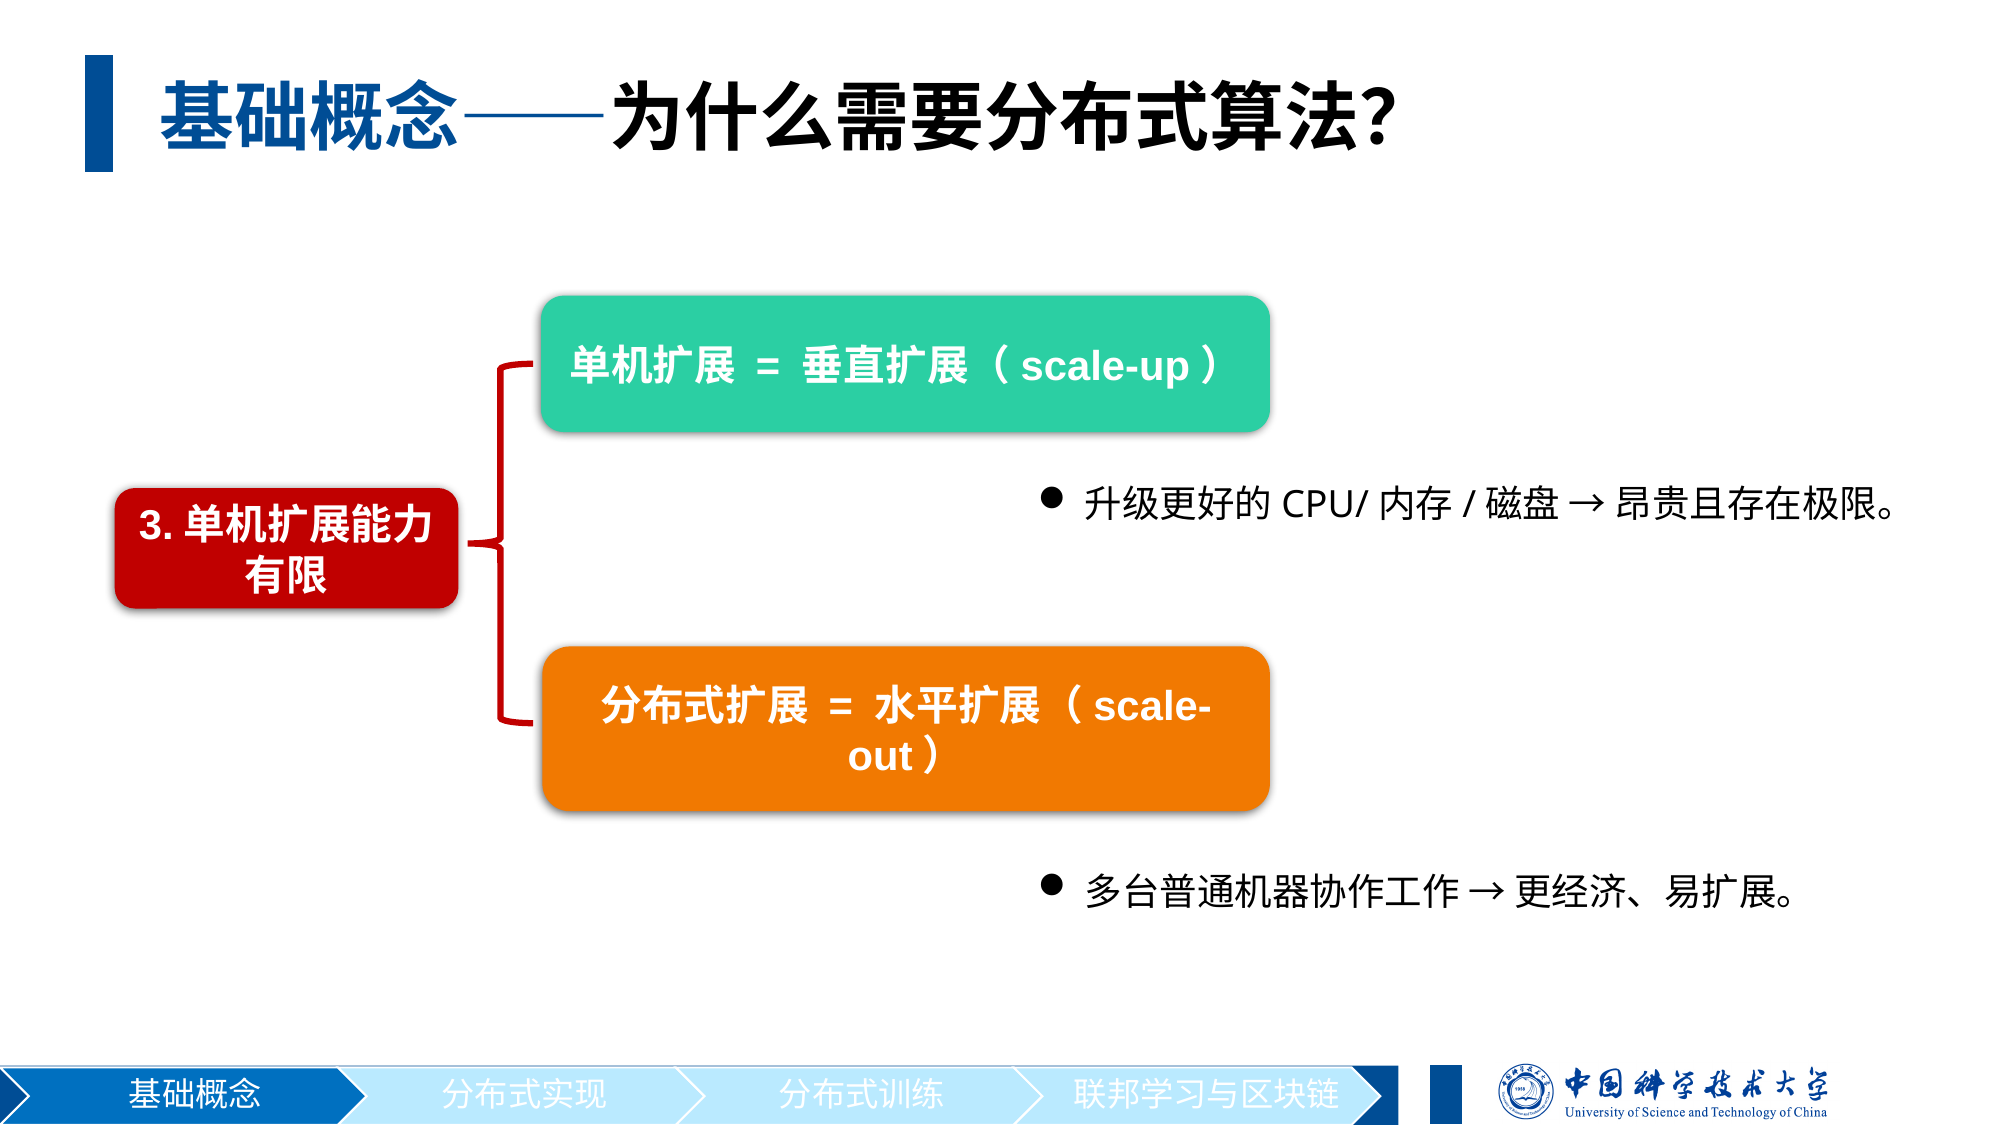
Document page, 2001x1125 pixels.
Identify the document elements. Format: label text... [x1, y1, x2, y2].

list 基础概念——为什么需要分布式算法？ [144, 72, 2000, 187]
text_box 3.单机扩展能力 有限 [114, 488, 459, 609]
text_box 多台普通机器协作工作 → 更经济、易扩展。 [1023, 837, 1973, 920]
text_box [467, 363, 534, 724]
text_box 分布式扩展 = 水平扩展（scale-out） [542, 646, 1270, 812]
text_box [675, 1067, 1013, 1125]
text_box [0, 1067, 337, 1125]
text_box 单机扩展 = 垂直扩展（scale-up） [541, 295, 1270, 433]
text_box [337, 1067, 675, 1125]
text_box 升级更好的CPU/内存/磁盘 → 昂贵且存在极限。 [1023, 450, 1973, 533]
picture [1495, 1060, 1840, 1124]
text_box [1013, 1067, 1381, 1125]
